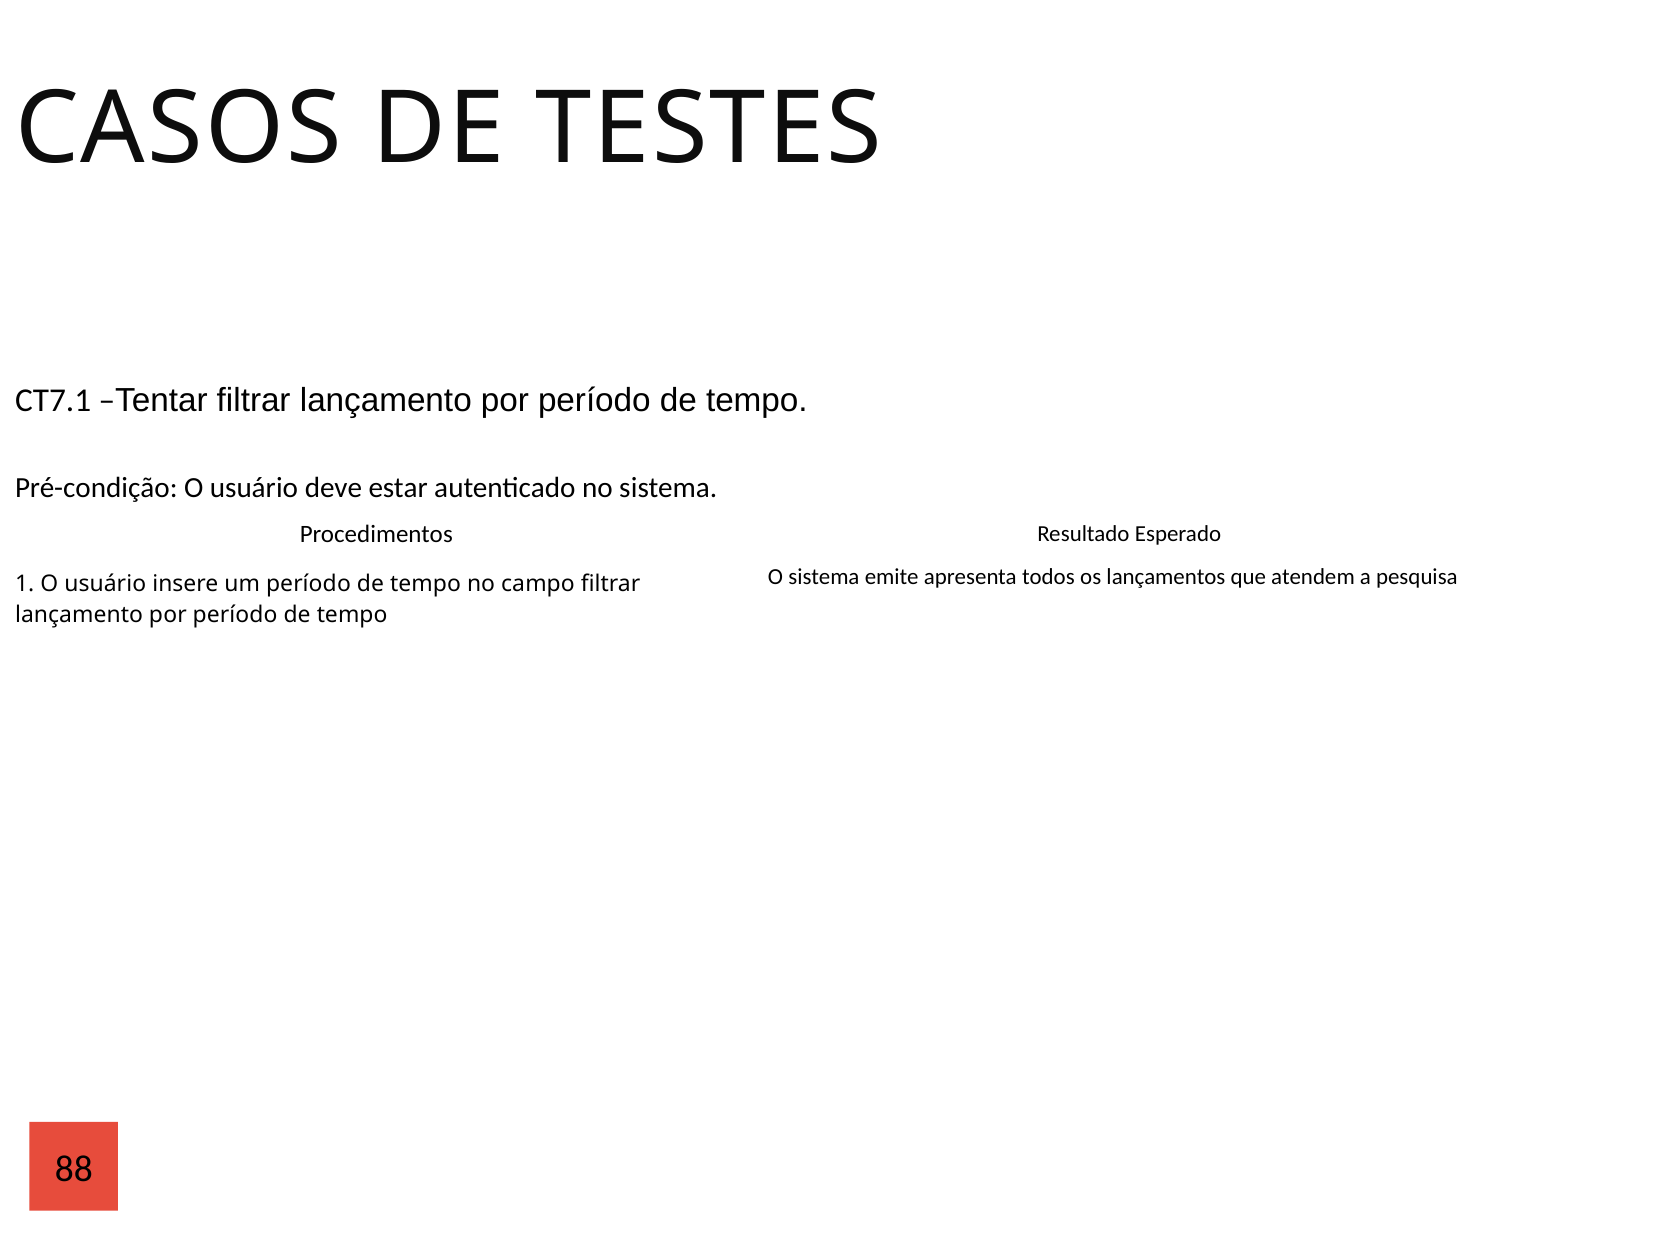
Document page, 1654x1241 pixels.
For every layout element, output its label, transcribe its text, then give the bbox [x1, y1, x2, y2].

table_cell Pré-condição: O usuário deve estar autenticado no sistema. [0, 468, 1506, 516]
table_header CT7.1 –Tentar filtrar lançamento por período de tempo. [0, 375, 1506, 468]
table_cell Procedimentos [0, 516, 753, 560]
table_cell Resultado Esperado [753, 516, 1506, 560]
table_cell 1. O usuário insere um período de tempo no campo filtrar lançamento por período de tempo [0, 560, 753, 637]
title Casos de Testes [0, 59, 1536, 207]
table_cell O sistema emite apresenta todos os lançamentos que atendem a pesquisa [753, 560, 1506, 637]
text_box 88 [29, 1121, 118, 1211]
